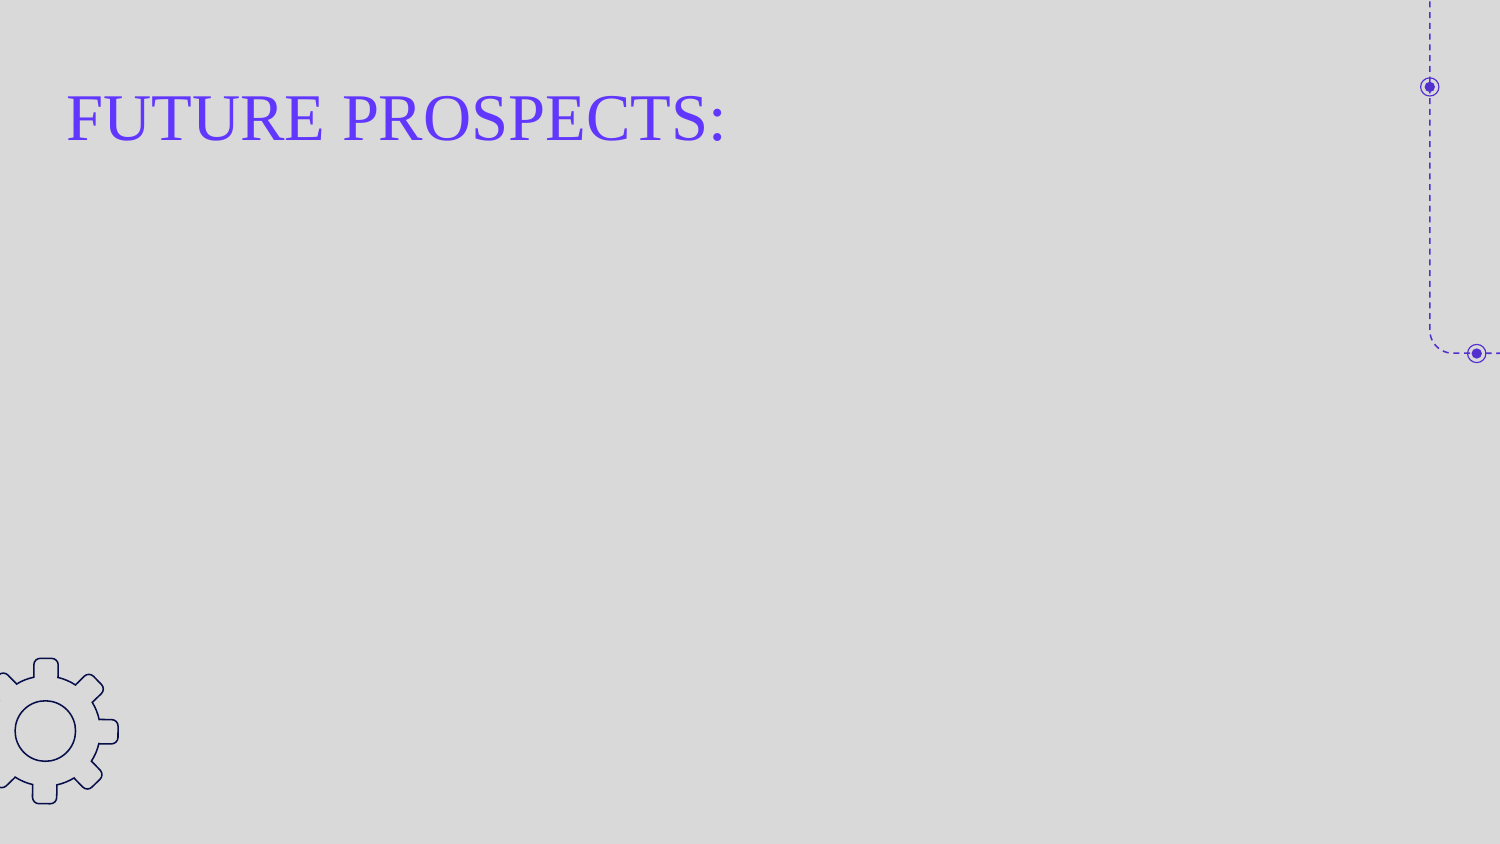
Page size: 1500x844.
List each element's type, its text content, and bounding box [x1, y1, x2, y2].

text_box FUTURE PROSPECTS: [51, 66, 750, 161]
